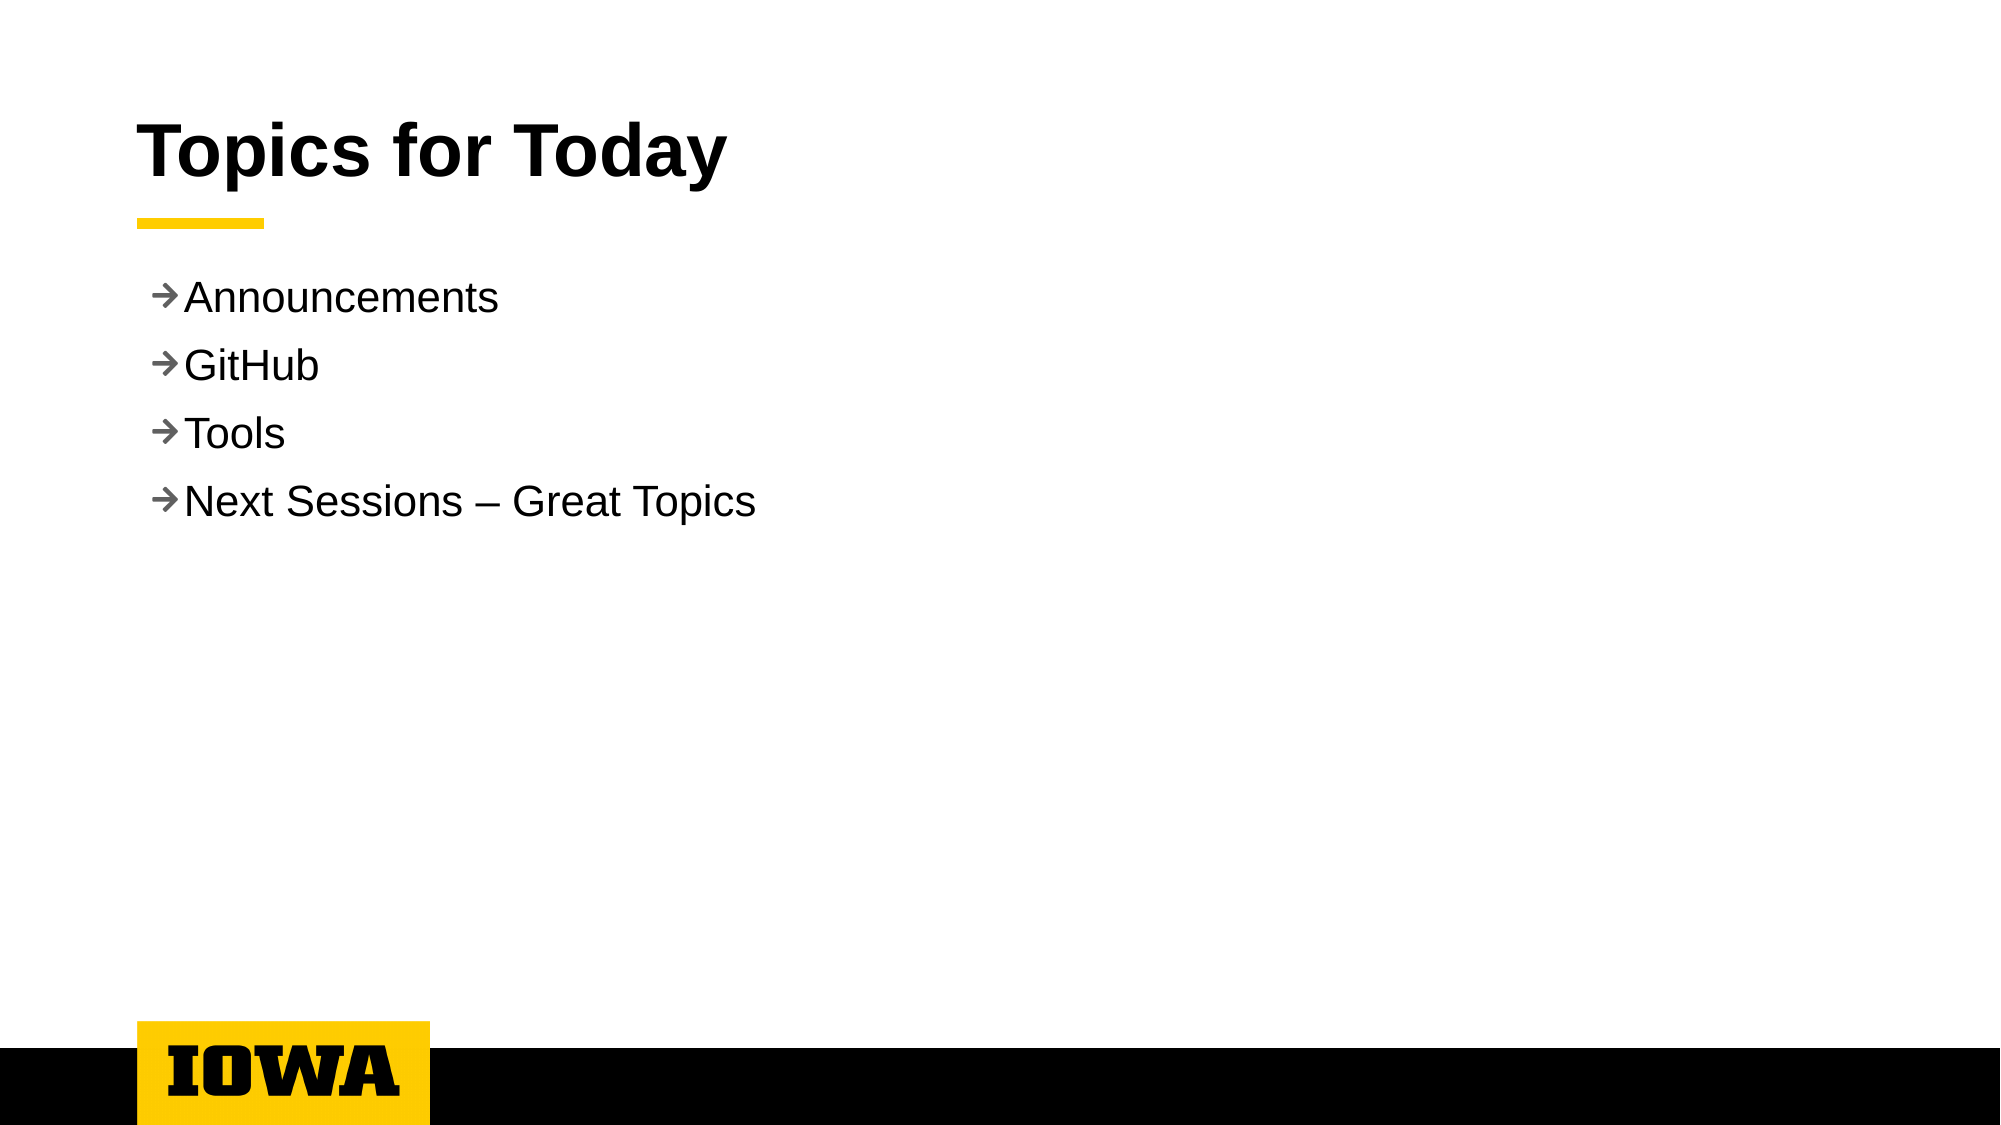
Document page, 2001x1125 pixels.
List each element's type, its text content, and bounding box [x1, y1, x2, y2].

picture [152, 484, 183, 514]
picture [152, 280, 183, 310]
picture [137, 1021, 430, 1125]
picture [152, 348, 183, 378]
title Topics for Today [121, 81, 1847, 224]
picture [152, 416, 183, 446]
list Announcements GitHub Tools Next Sessions – Great Topics [137, 261, 1863, 981]
